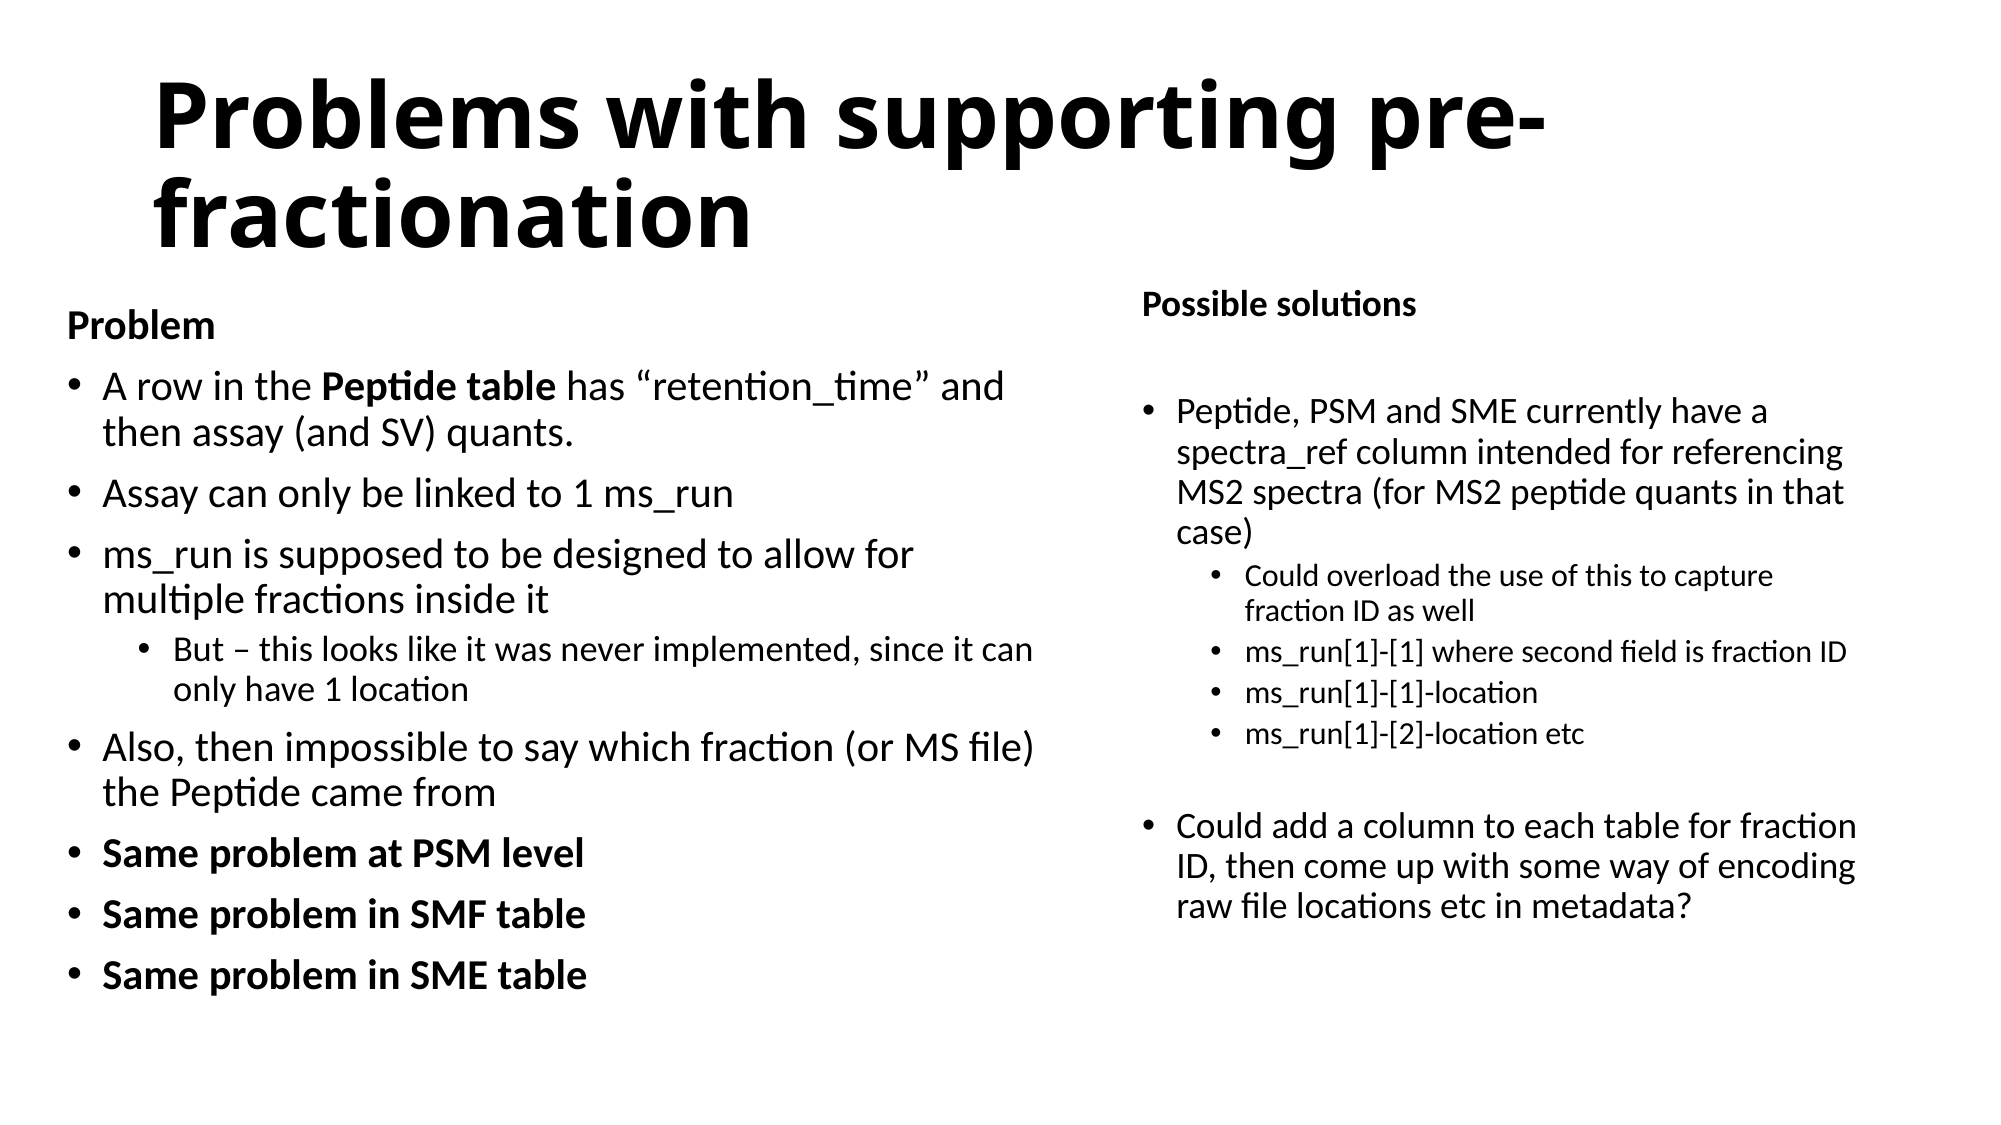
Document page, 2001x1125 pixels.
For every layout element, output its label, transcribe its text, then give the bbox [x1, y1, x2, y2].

list Problem A row in the Peptide table has “retention_time” and then assay (and SV) quants. Assay can only be linked to 1 ms_run ms_run is supposed to be designed to allow for multiple fractions inside it But – this looks like it was never implemented, since it can only have 1 location Also, then impossible to say which fraction (or MS file) the Peptide came from Same problem at PSM level Same problem in SMF table Same problem in SME table [52, 295, 1069, 1010]
title Problems with supporting pre-fractionation [137, 59, 1863, 278]
text_box Possible solutions Peptide, PSM and SME currently have a spectra_ref column intended for referencing MS2 spectra (for MS2 peptide quants in that case) Could overload the use of this to capture fraction ID as well ms_run[1]-[1] where second field is fraction ID ms_run[1]-[1]-location ms_run[1]-[2]-location etc Could add a column to each table for fraction ID, then come up with some way of encoding raw file locations etc in metadata? [1127, 277, 1877, 992]
